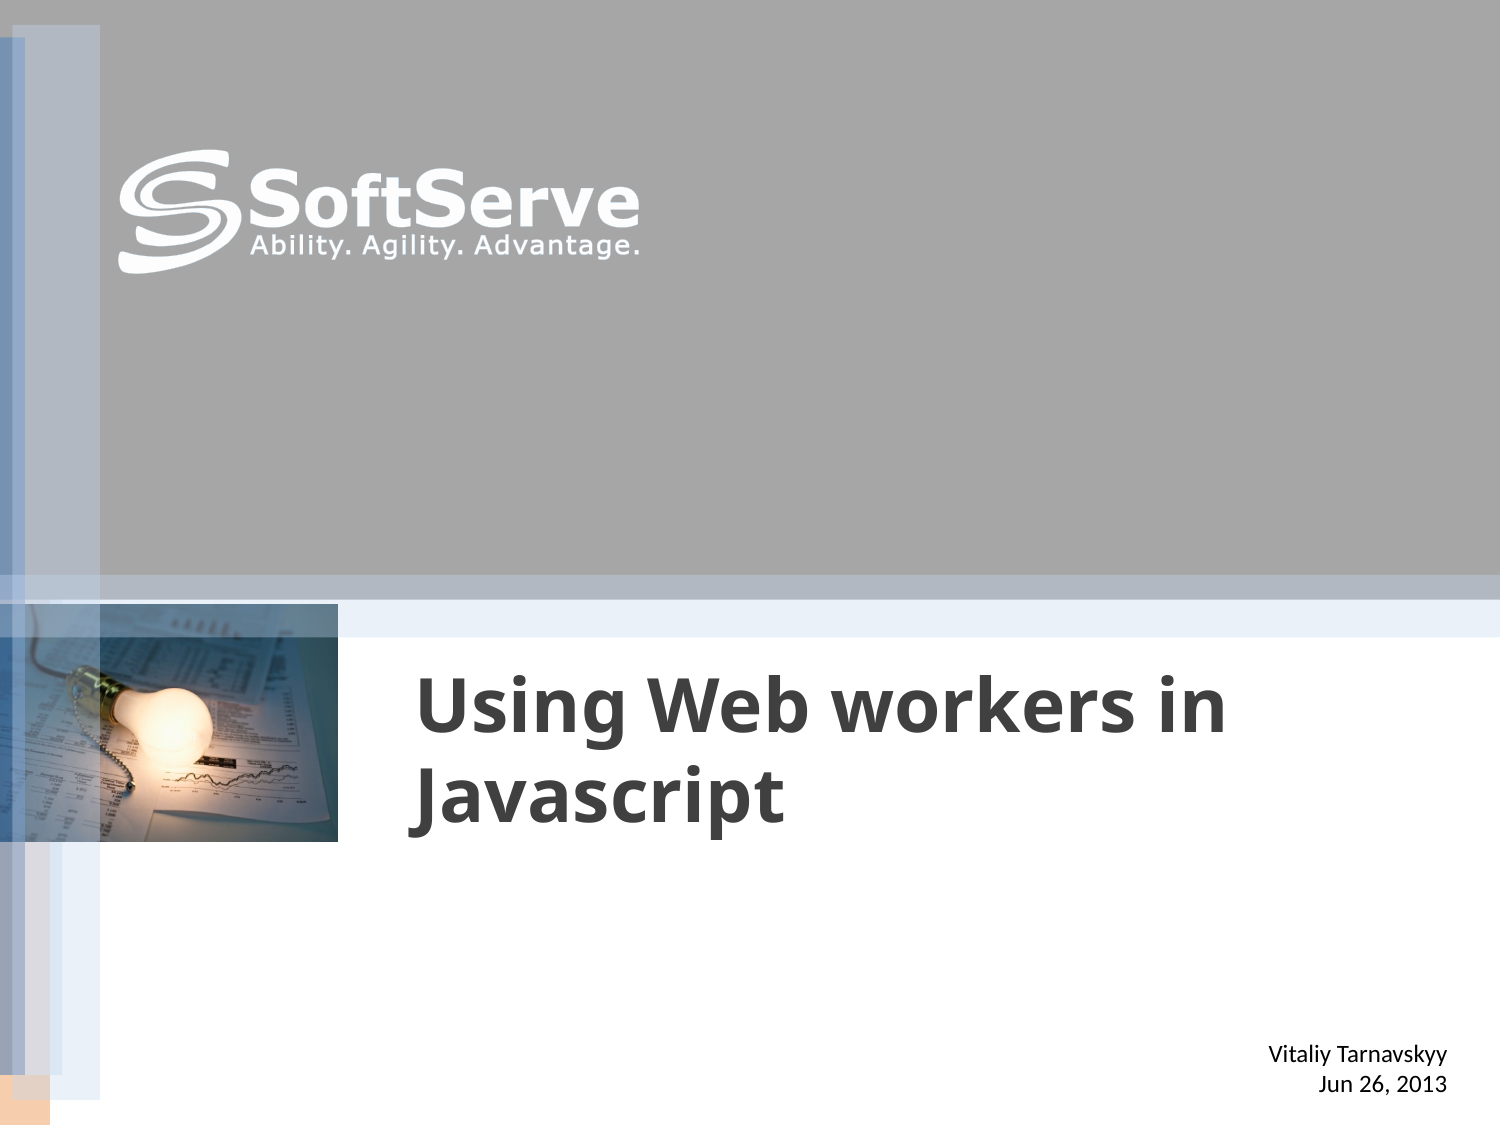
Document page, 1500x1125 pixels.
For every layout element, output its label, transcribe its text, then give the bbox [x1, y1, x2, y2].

picture [112, 137, 648, 288]
subtitle Using Web workers in Javascript [399, 650, 1450, 938]
text_box Vitaliy Tarnavskyy Jun 26, 2013 [1249, 999, 1463, 1105]
picture [100, 638, 338, 842]
